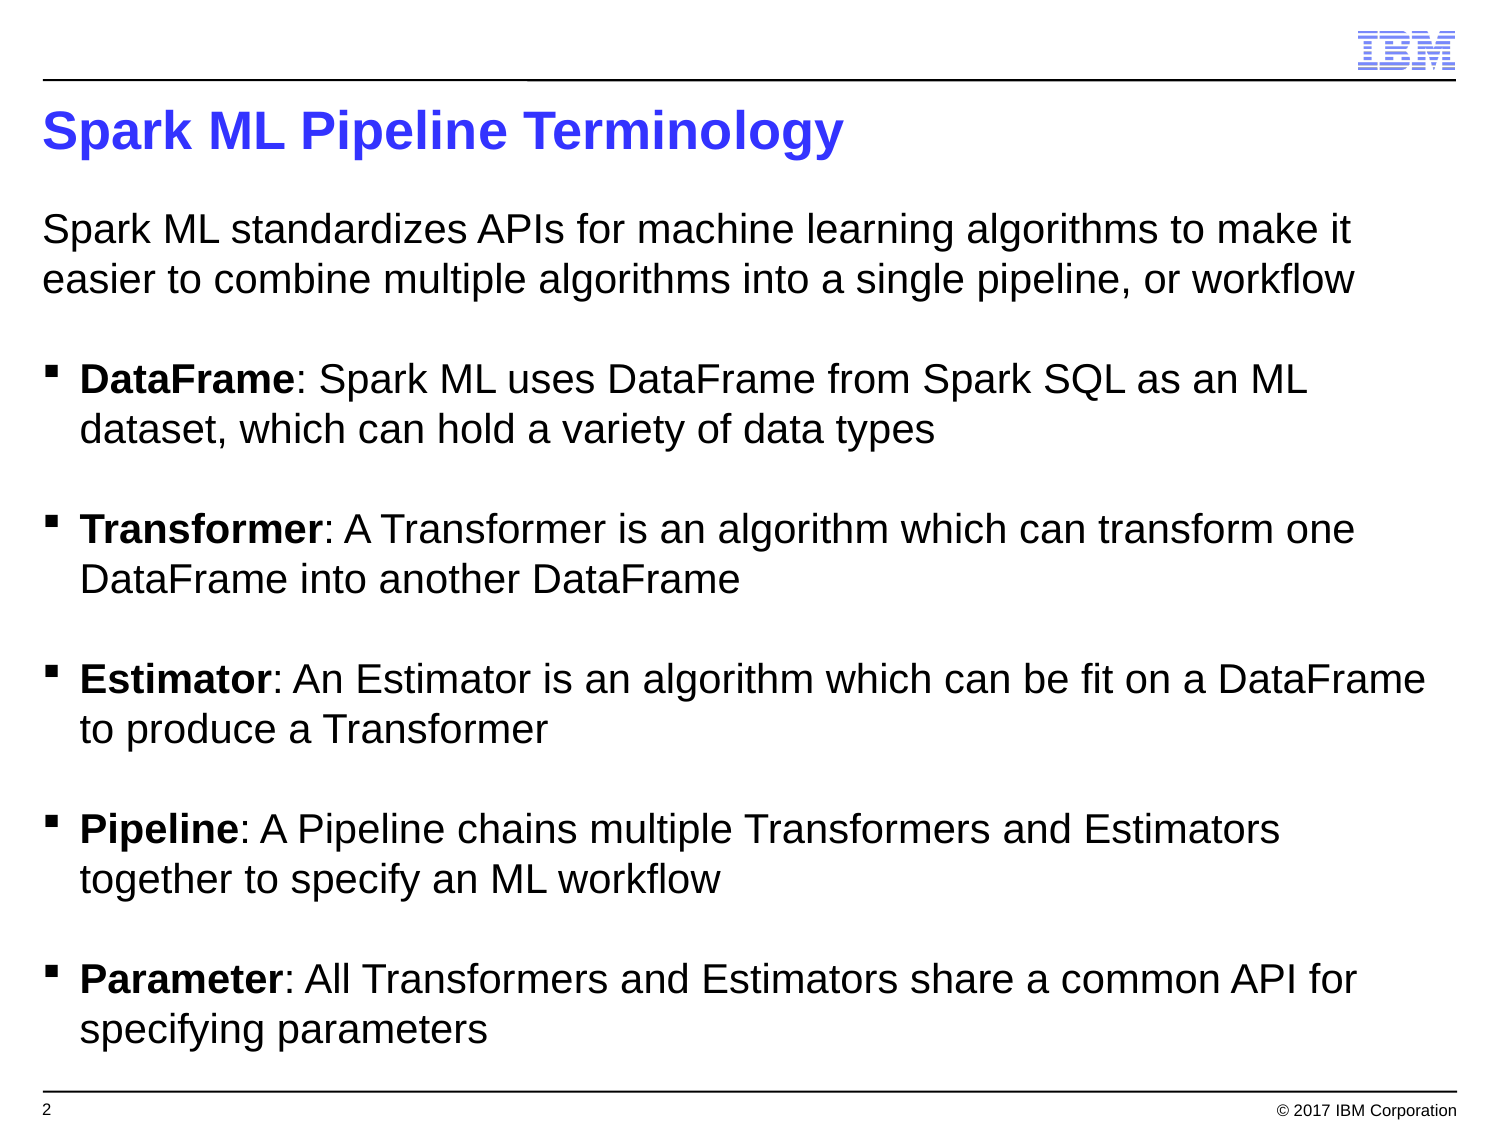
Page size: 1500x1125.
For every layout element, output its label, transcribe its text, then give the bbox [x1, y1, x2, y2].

list Spark ML standardizes APIs for machine learning algorithms to make it easier to combine multiple algorithms into a single pipeline, or workflow DataFrame: Spark ML uses DataFrame from Spark SQL as an ML dataset, which can hold a variety of data types Transformer: A Transformer is an algorithm which can transform one DataFrame into another DataFrame Estimator: An Estimator is an algorithm which can be fit on a DataFrame to produce a Transformer Pipeline: A Pipeline chains multiple Transformers and Estimators together to specify an ML workflow Parameter: All Transformers and Estimators share a common API for specifying parameters [27, 193, 1445, 1060]
picture [1358, 31, 1455, 70]
title Spark ML Pipeline Terminology [27, 88, 1472, 187]
